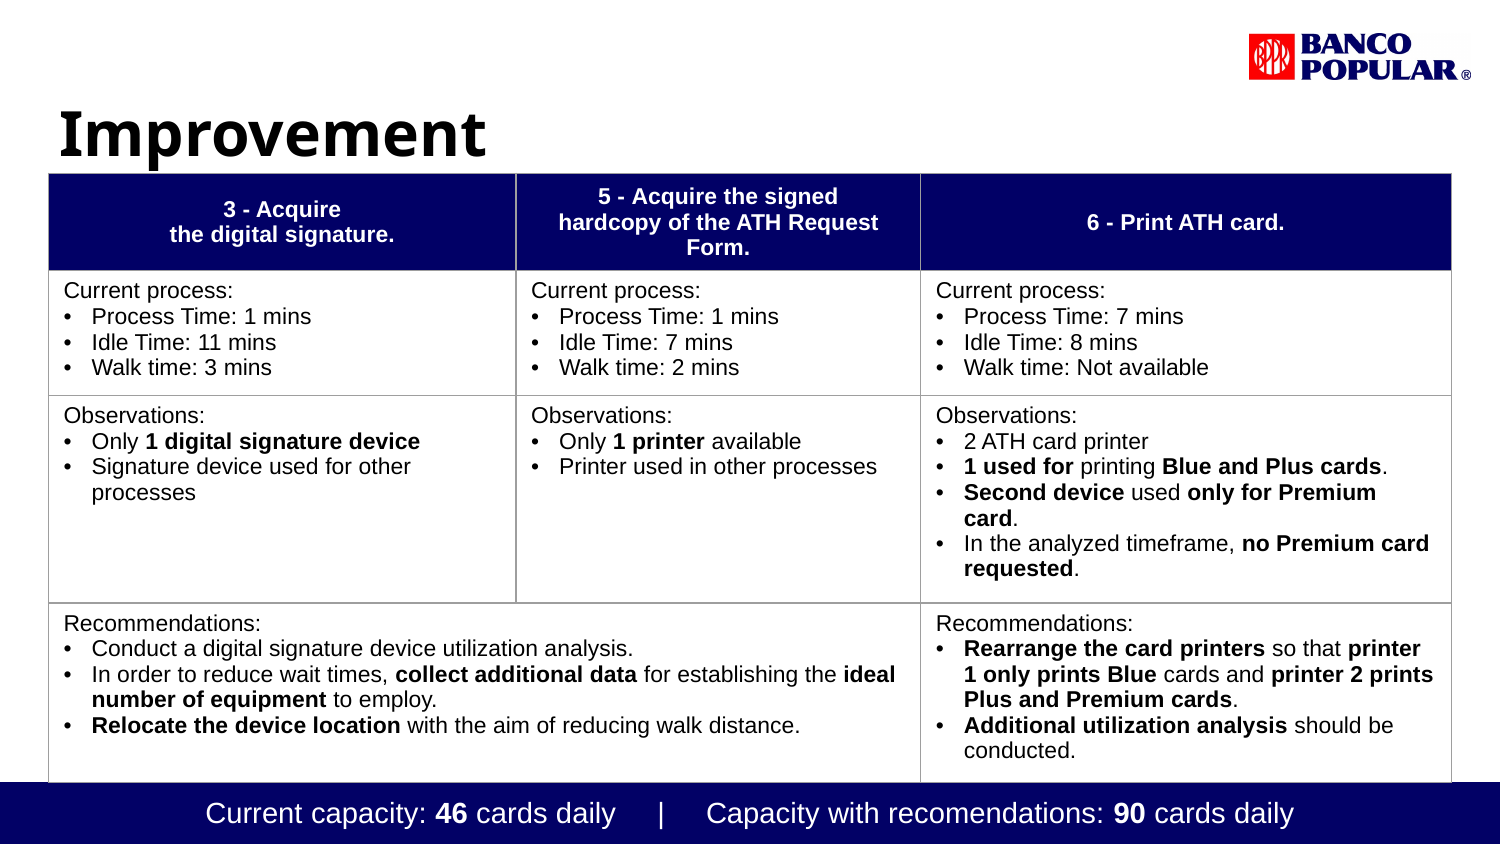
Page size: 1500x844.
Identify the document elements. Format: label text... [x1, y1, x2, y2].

text_box Improvement Recomendations [44, 78, 1033, 259]
text_box Current capacity: 46 cards daily | Capacity with recomendations: 90 cards daily [75, 786, 1425, 837]
table_header 5 - Acquire the signed hardcopy of the ATH Request Form. [517, 174, 920, 270]
table_cell Current process: Process Time: 1 mins Idle Time: 7 mins Walk time: 2 mins [517, 271, 920, 395]
table_cell Observations: Only 1 printer available Printer used in other processes [517, 396, 920, 602]
table_cell Recommendations: Rearrange the card printers so that printer 1 only prints Blue cards and printer 2 prints Plus and Premium cards. Additional utilization analysis should be conducted. [921, 604, 1451, 782]
table_cell Recommendations: Conduct a digital signature device utilization analysis. In order to reduce wait times, collect additional data for establishing the ideal number of equipment to employ. Relocate the device location with the aim of reducing walk distance. [49, 604, 920, 782]
table_header 3 - Acquire the digital signature. [49, 174, 515, 270]
table_cell Current process: Process Time: 7 mins Idle Time: 8 mins Walk time: Not available [921, 271, 1451, 395]
picture [1249, 33, 1471, 80]
table_cell Observations: Only 1 digital signature device Signature device used for other processes [49, 396, 515, 602]
text_box [0, 782, 1500, 844]
table_cell Current process: Process Time: 1 mins Idle Time: 11 mins Walk time: 3 mins [49, 271, 515, 395]
table_cell Observations: 2 ATH card printer 1 used for printing Blue and Plus cards. Second device used only for Premium card. In the analyzed timeframe, no Premium card requested. [921, 396, 1451, 602]
table_header 6 - Print ATH card. [921, 174, 1451, 270]
